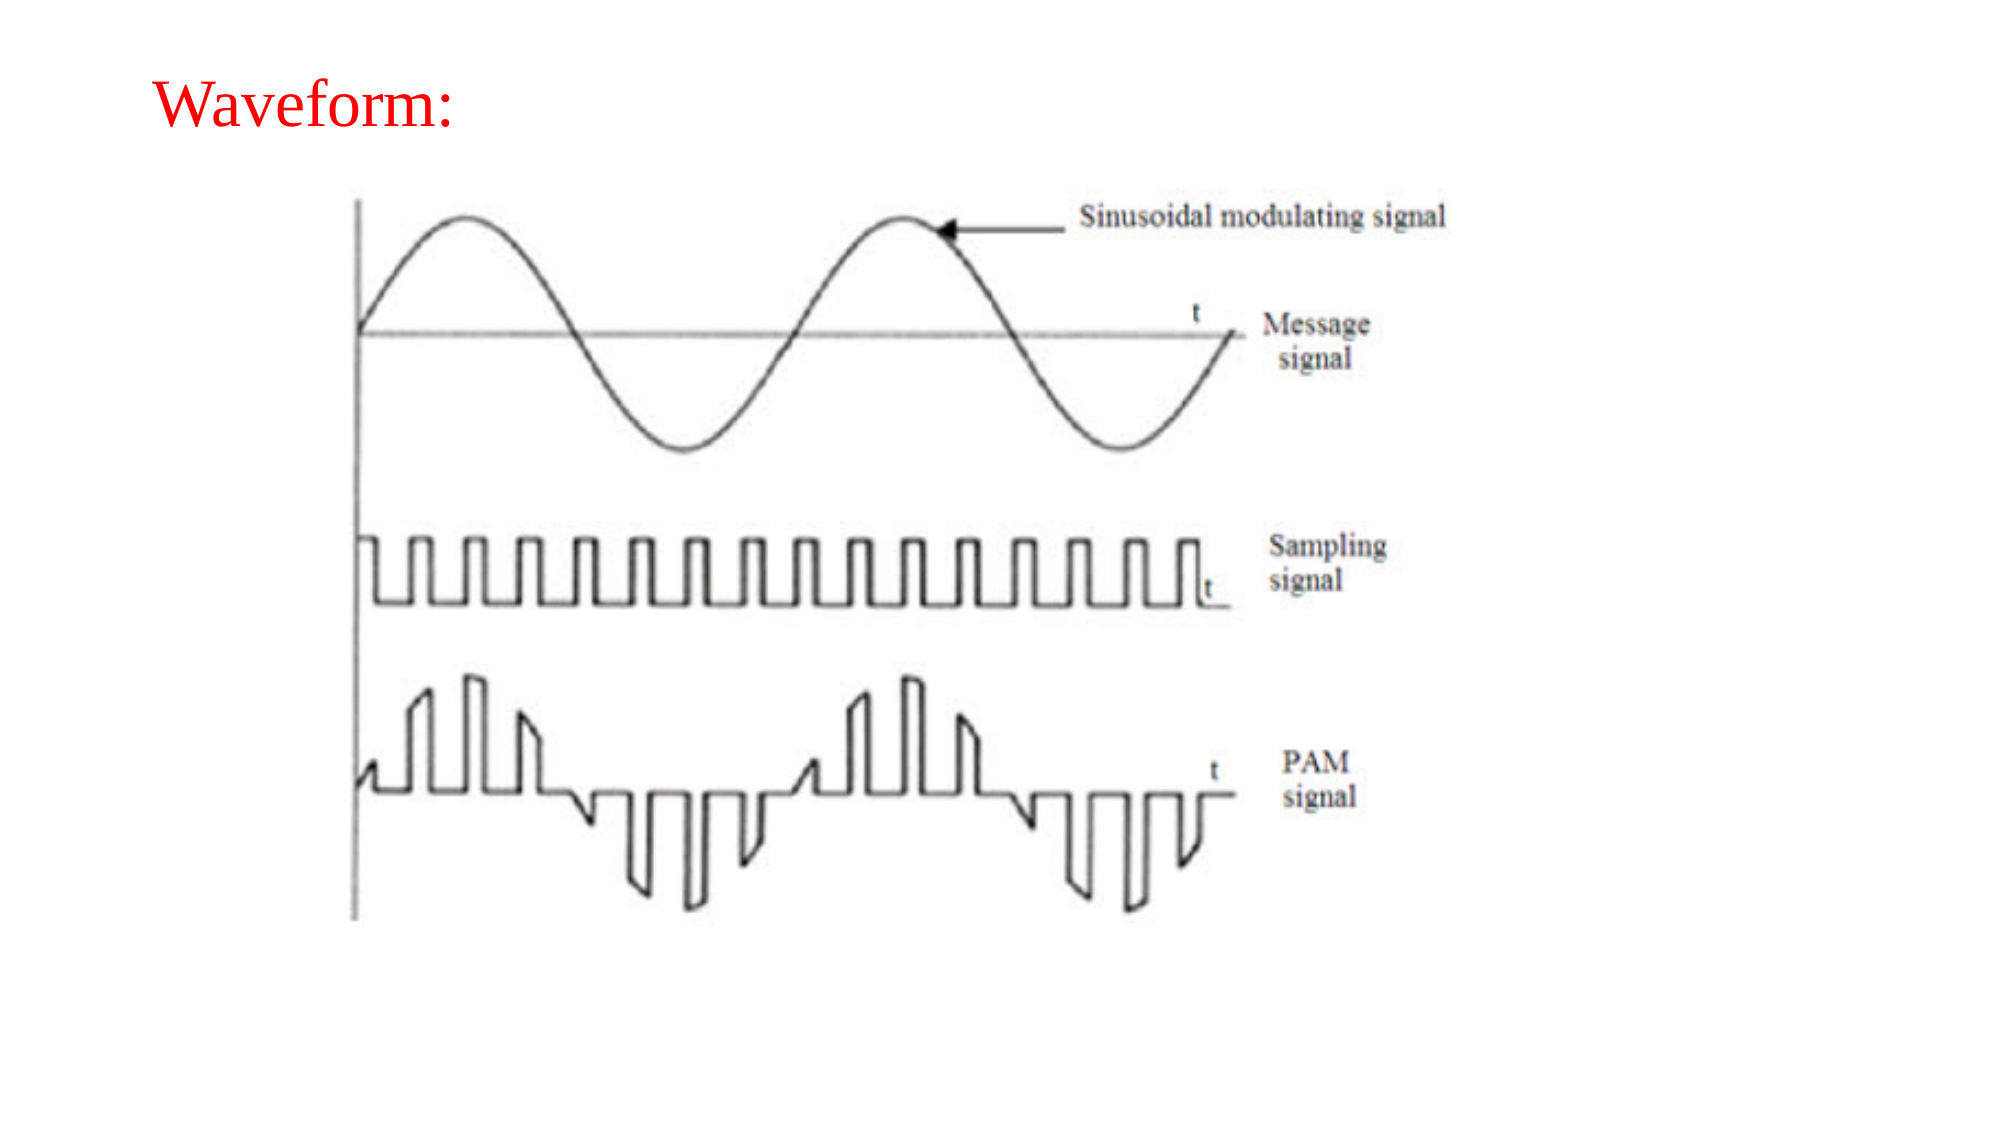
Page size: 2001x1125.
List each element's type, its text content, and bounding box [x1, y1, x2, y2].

title Waveform: [137, 59, 1863, 149]
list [349, 188, 1451, 981]
